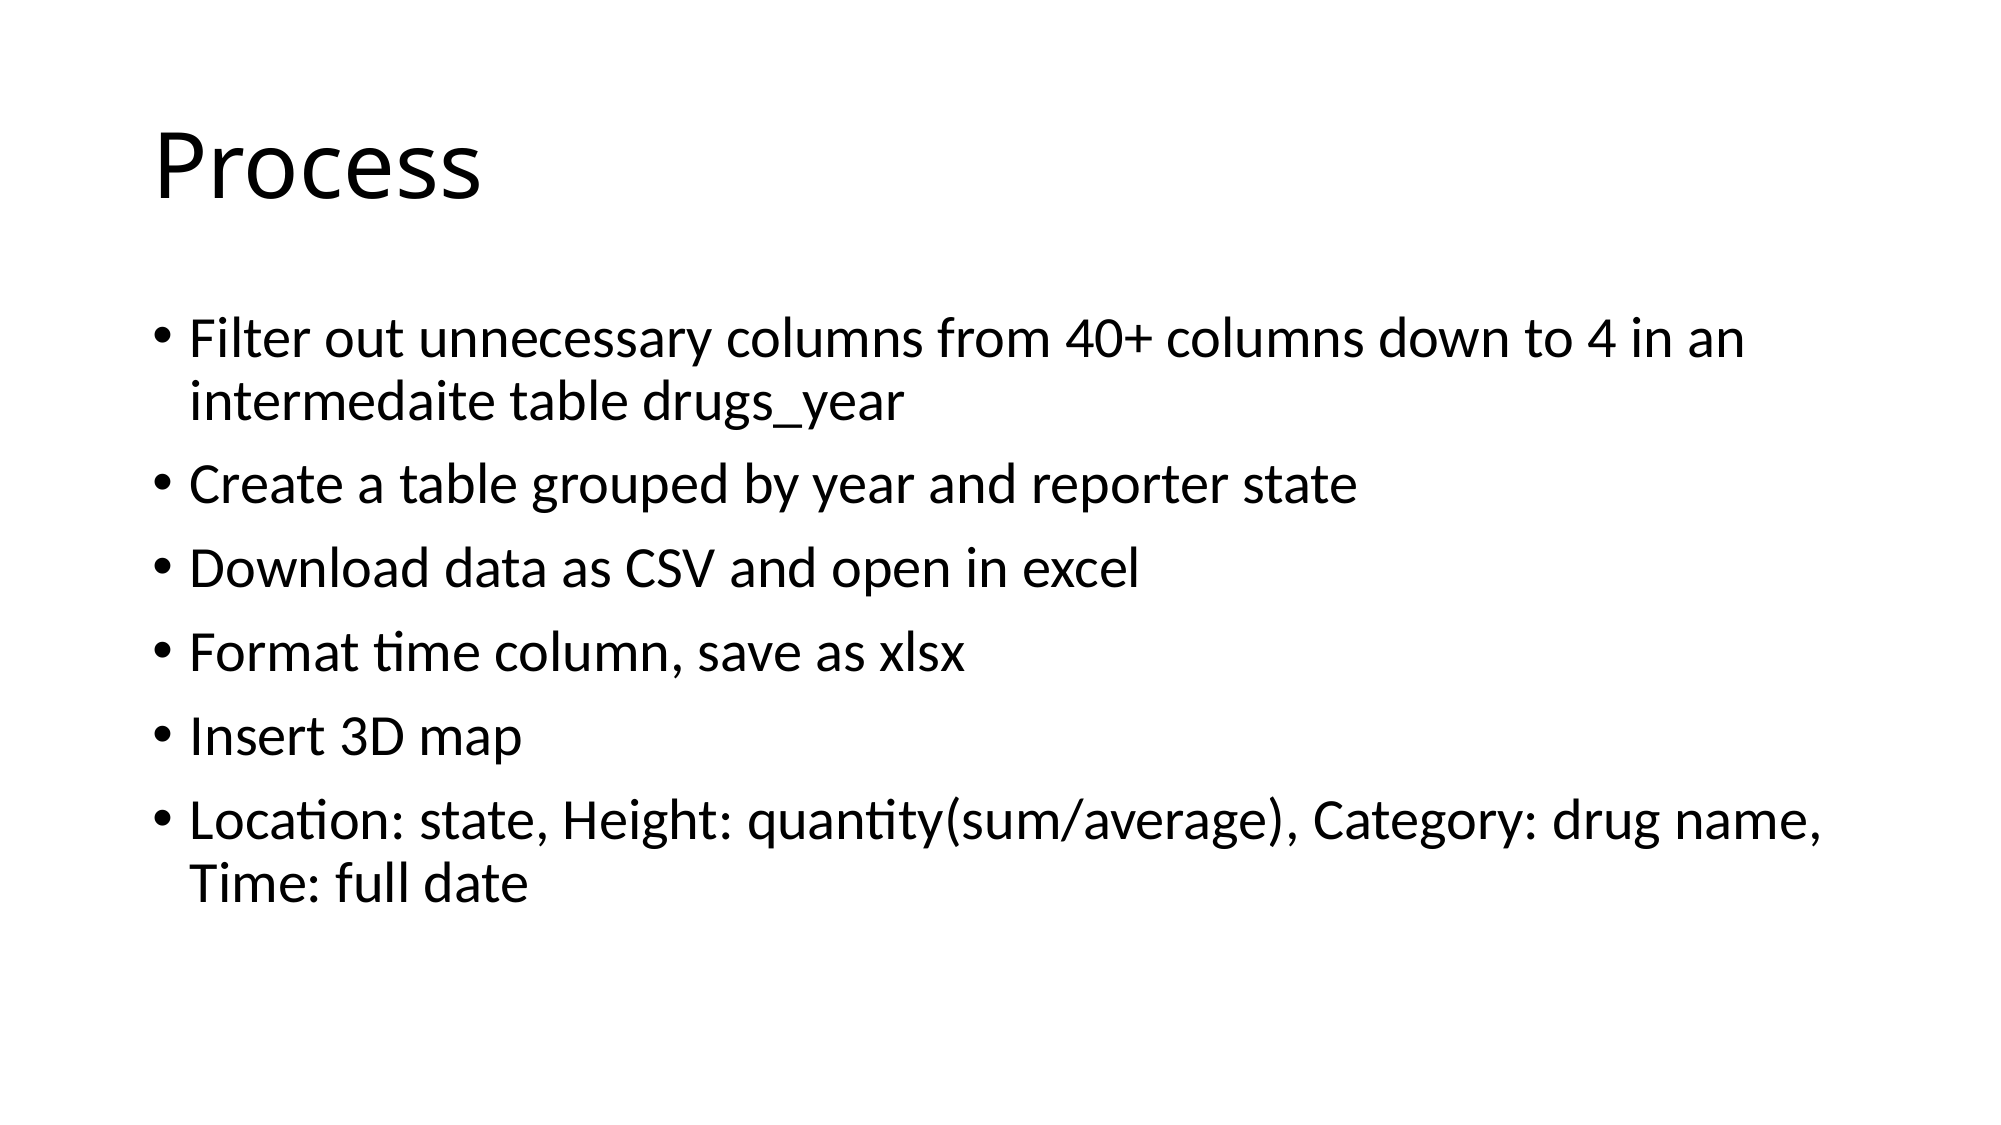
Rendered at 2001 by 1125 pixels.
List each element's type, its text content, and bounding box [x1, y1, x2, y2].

title Process [137, 59, 1863, 278]
list Filter out unnecessary columns from 40+ columns down to 4 in an intermedaite table drugs_year Create a table grouped by year and reporter state Download data as CSV and open in excel Format time column, save as xlsx Insert 3D map Location: state, Height: quantity(sum/average), Category: drug name, Time: full date [137, 299, 1863, 1014]
